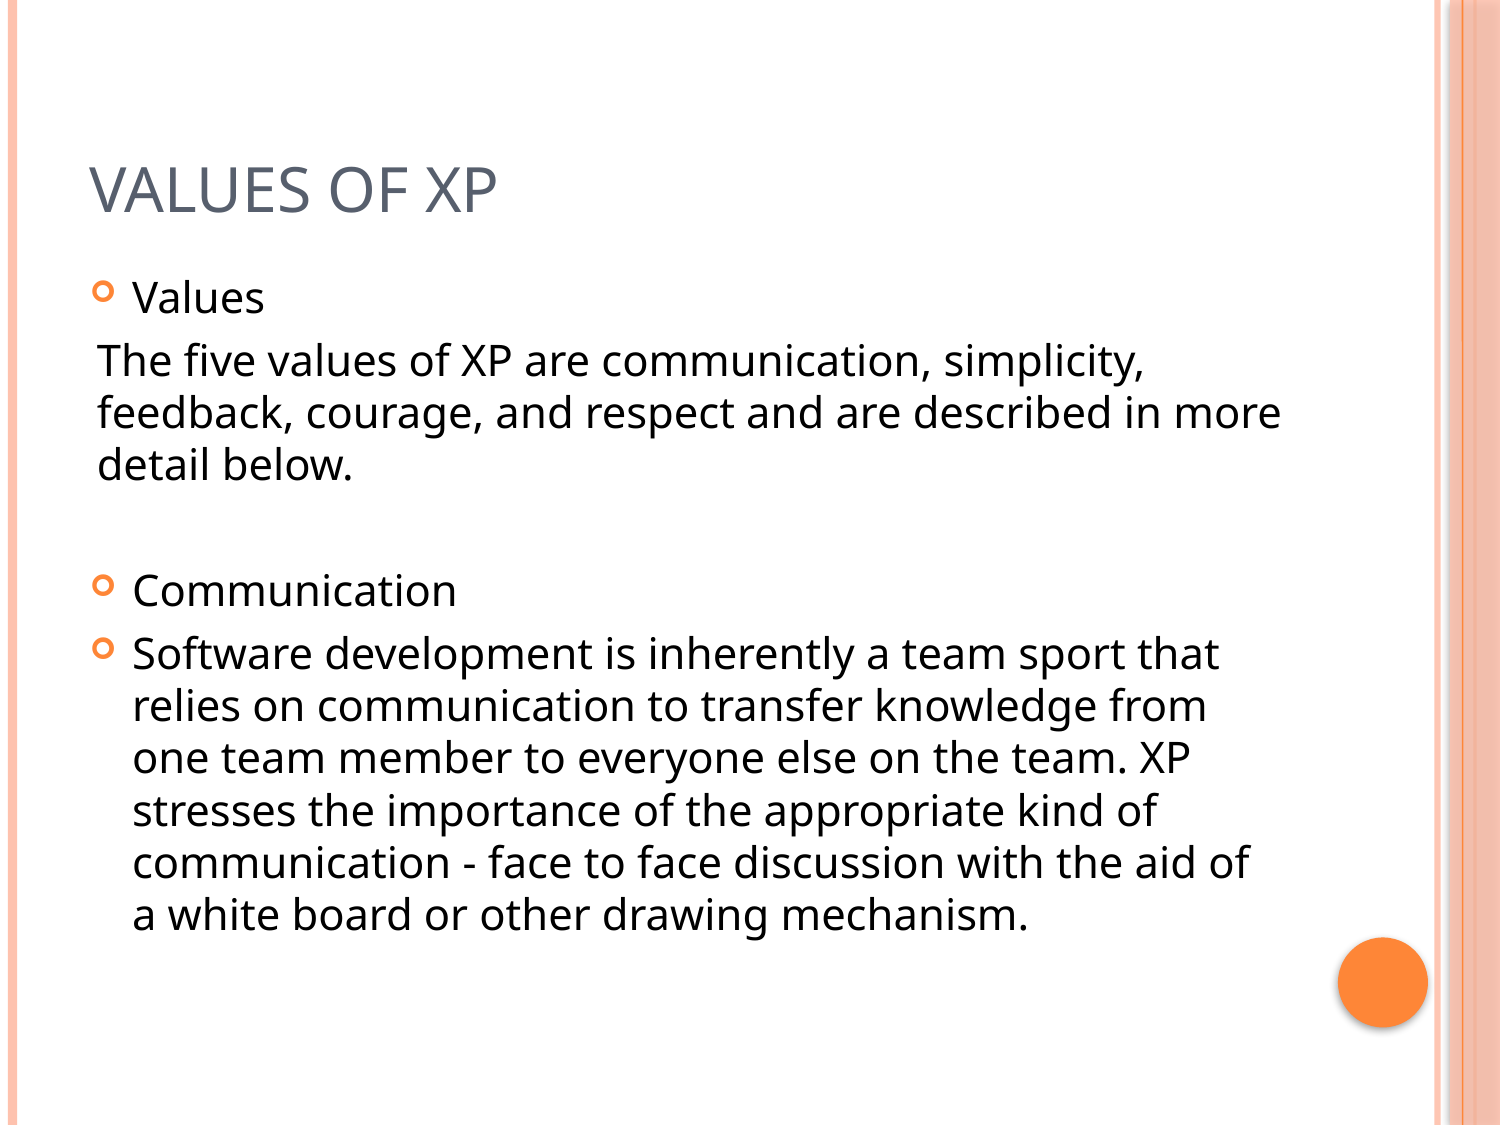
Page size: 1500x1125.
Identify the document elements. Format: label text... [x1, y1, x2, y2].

list Values The five values of XP are communication, simplicity, feedback, courage, and respect and are described in more detail below. Communication Software development is inherently a team sport that relies on communication to transfer knowledge from one team member to everyone else on the team. XP stresses the importance of the appropriate kind of communication - face to face discussion with the aid of a white board or other drawing mechanism. [75, 262, 1300, 1062]
title VALUES OF XP [75, 45, 1300, 233]
